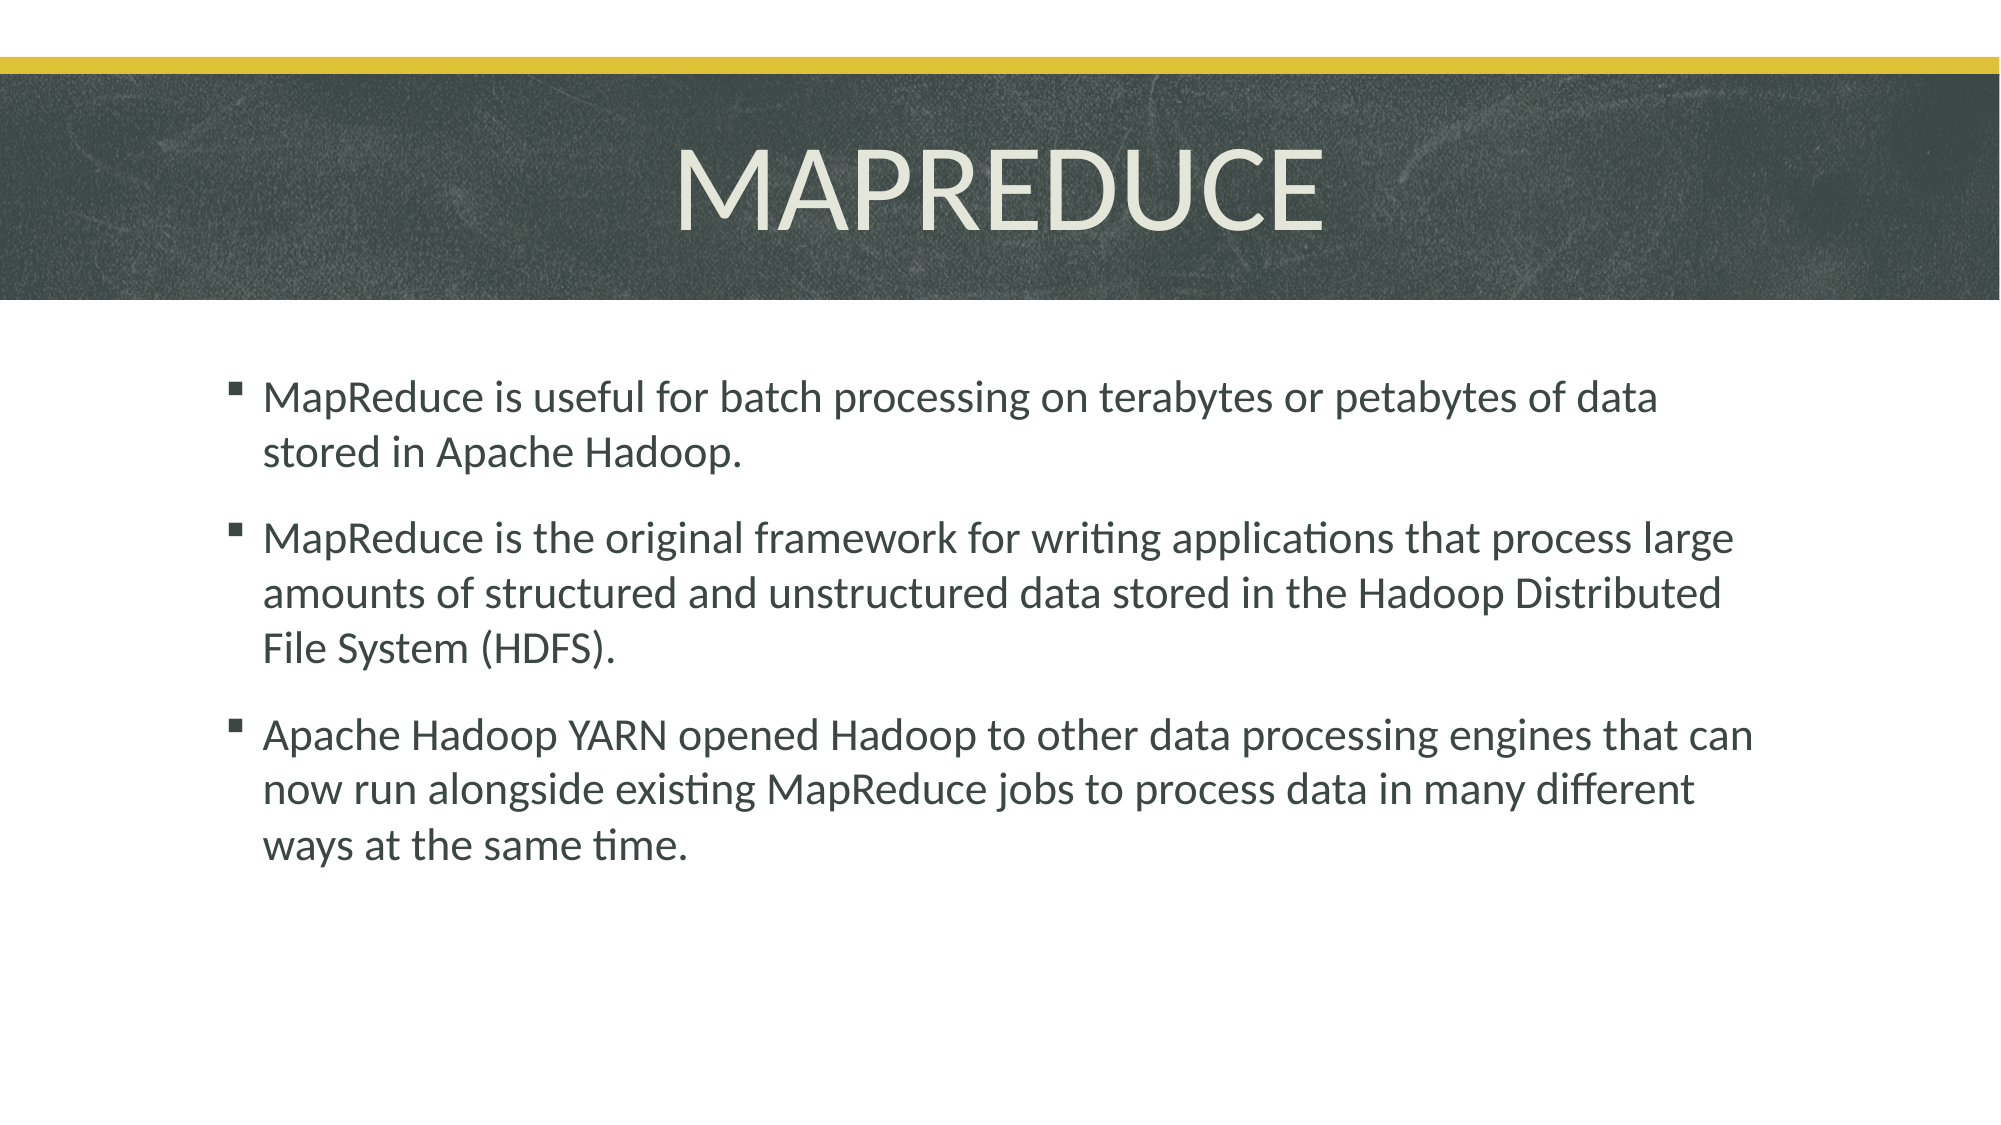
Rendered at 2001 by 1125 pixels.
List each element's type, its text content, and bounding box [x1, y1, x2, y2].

picture [0, 74, 2000, 300]
title MAPREDUCE [210, 76, 1790, 300]
list MapReduce is useful for batch processing on terabytes or petabytes of data stored in Apache Hadoop. MapReduce is the original framework for writing applications that process large amounts of structured and unstructured data stored in the Hadoop Distributed File System (HDFS). Apache Hadoop YARN opened Hadoop to other data processing engines that can now run alongside existing MapReduce jobs to process data in many different ways at the same time. [210, 359, 1790, 1014]
